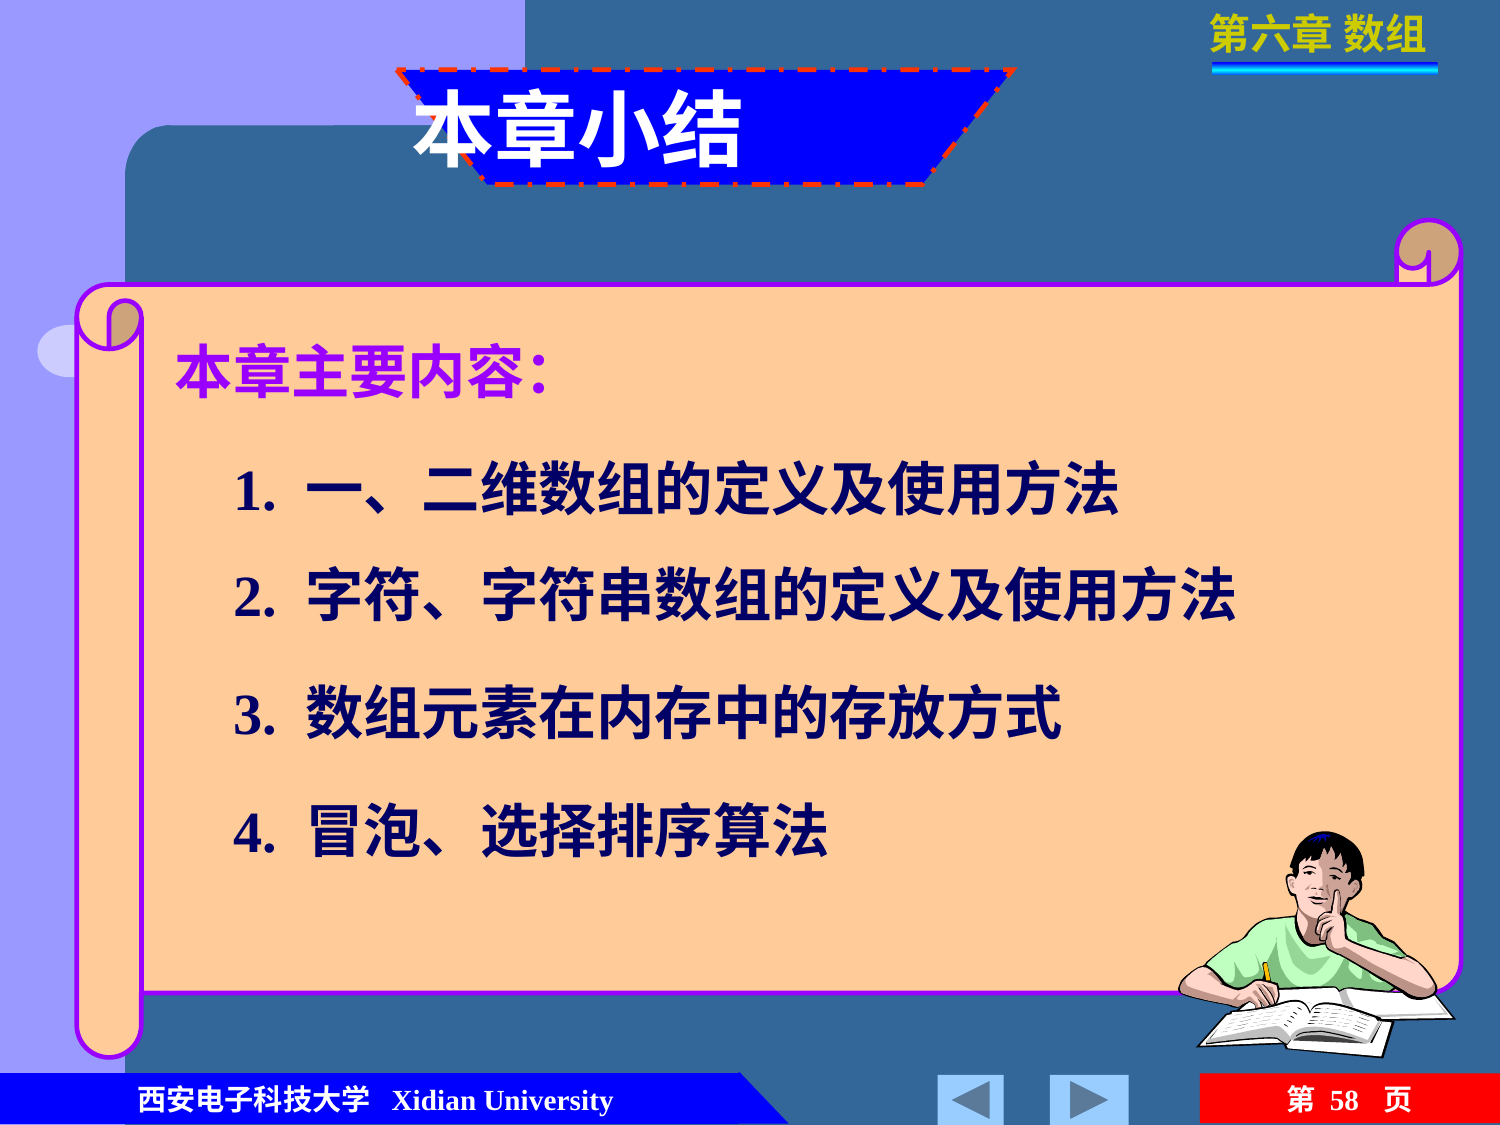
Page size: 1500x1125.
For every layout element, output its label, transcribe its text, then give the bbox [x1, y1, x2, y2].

text_box 4. 冒泡、选择排序算法 [218, 786, 1175, 872]
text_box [1177, 830, 1457, 1059]
text_box 1. 一、二维数组的定义及使用方法 [218, 444, 1221, 529]
text_box 2. 字符、字符串数组的定义及使用方法 [218, 550, 1329, 636]
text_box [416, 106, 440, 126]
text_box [1187, 0, 1449, 76]
text_box 本章小结 [396, 69, 1013, 185]
text_box [76, 219, 1462, 1058]
text_box 本章主要内容： [160, 328, 1026, 413]
text_box 3. 数组元素在内存中的存放方式 [218, 668, 1191, 754]
